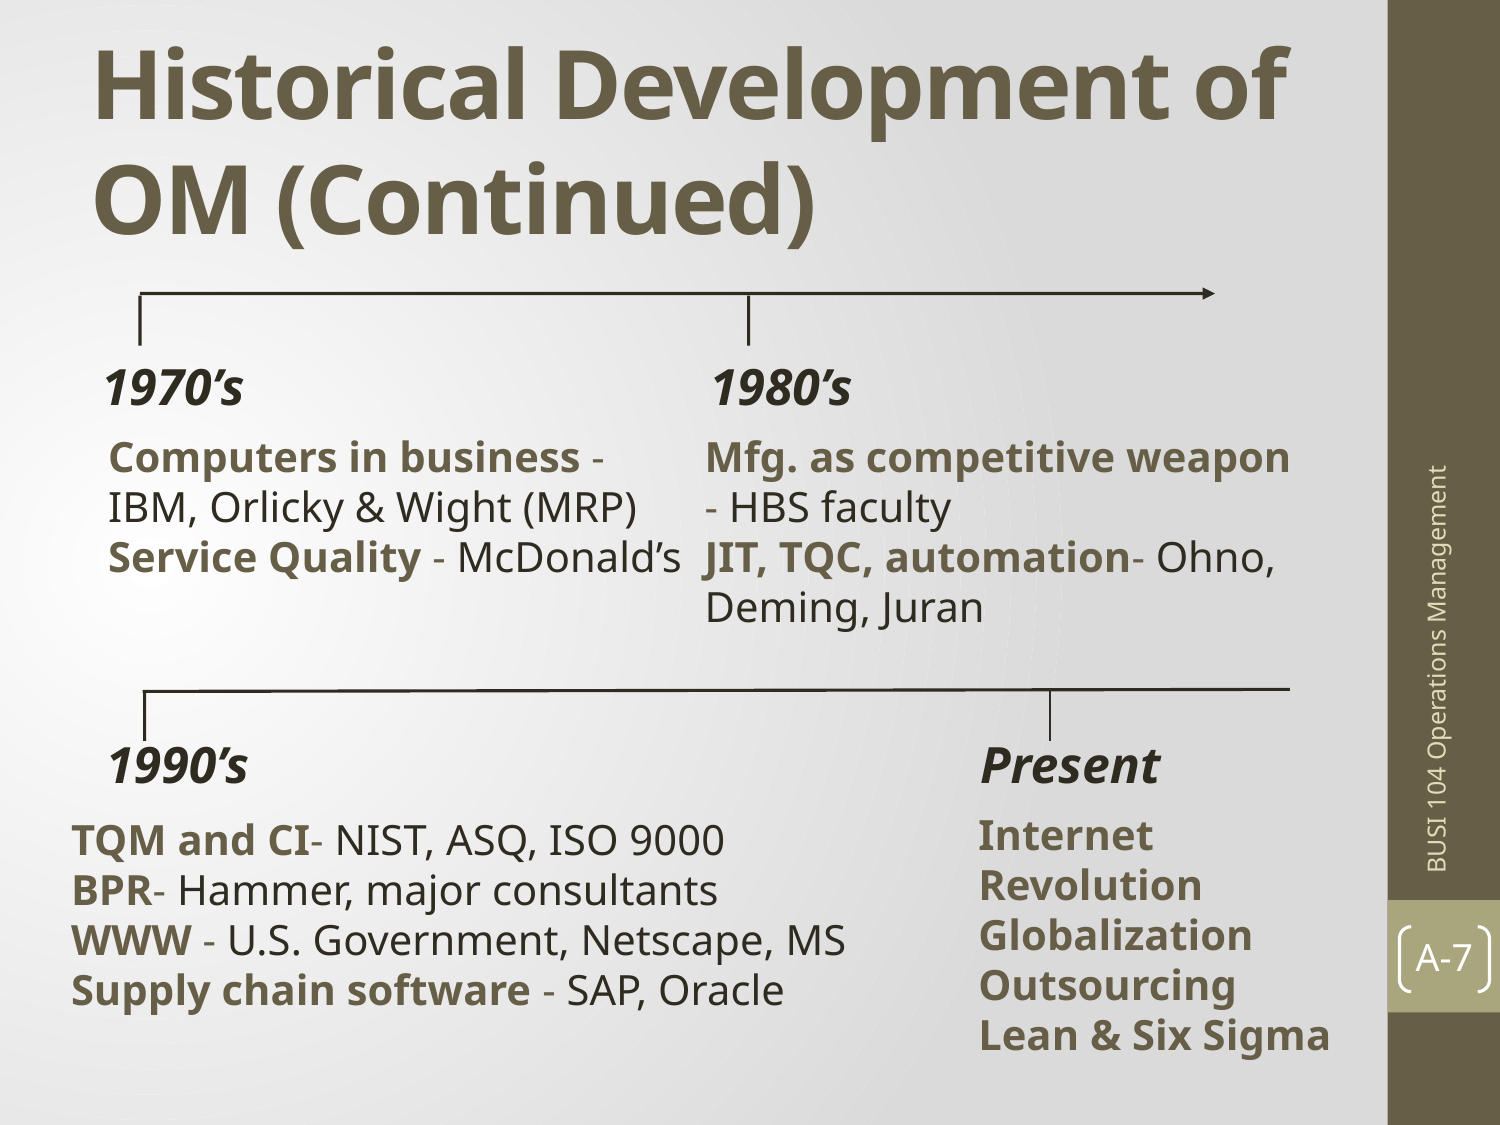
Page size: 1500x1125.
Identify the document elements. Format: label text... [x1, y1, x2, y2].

text_box Present [965, 726, 1176, 801]
text_box Computers in business - IBM, Orlicky & Wight (MRP) Service Quality - McDonald’s [93, 423, 689, 589]
title Historical Development of OM (Continued) [75, 45, 1325, 233]
footer BUSI 104 Operations Management [1408, 300, 1463, 889]
slide_number A-7 [1397, 925, 1492, 994]
text_box TQM and CI- NIST, ASQ, ISO 9000 BPR- Hammer, major consultants WWW - U.S. Government, Netscape, MS Supply chain software - SAP, Oracle [56, 806, 862, 1022]
text_box Mfg. as competitive weapon - HBS faculty JIT, TQC, automation- Ohno, Deming, Juran [689, 423, 1319, 638]
text_box [139, 287, 1215, 300]
text_box 1990’s [91, 726, 278, 802]
text_box 1970’s [86, 348, 260, 423]
text_box 1980’s [695, 348, 868, 423]
text_box Internet Revolution Globalization Outsourcing Lean & Six Sigma [963, 801, 1367, 1067]
